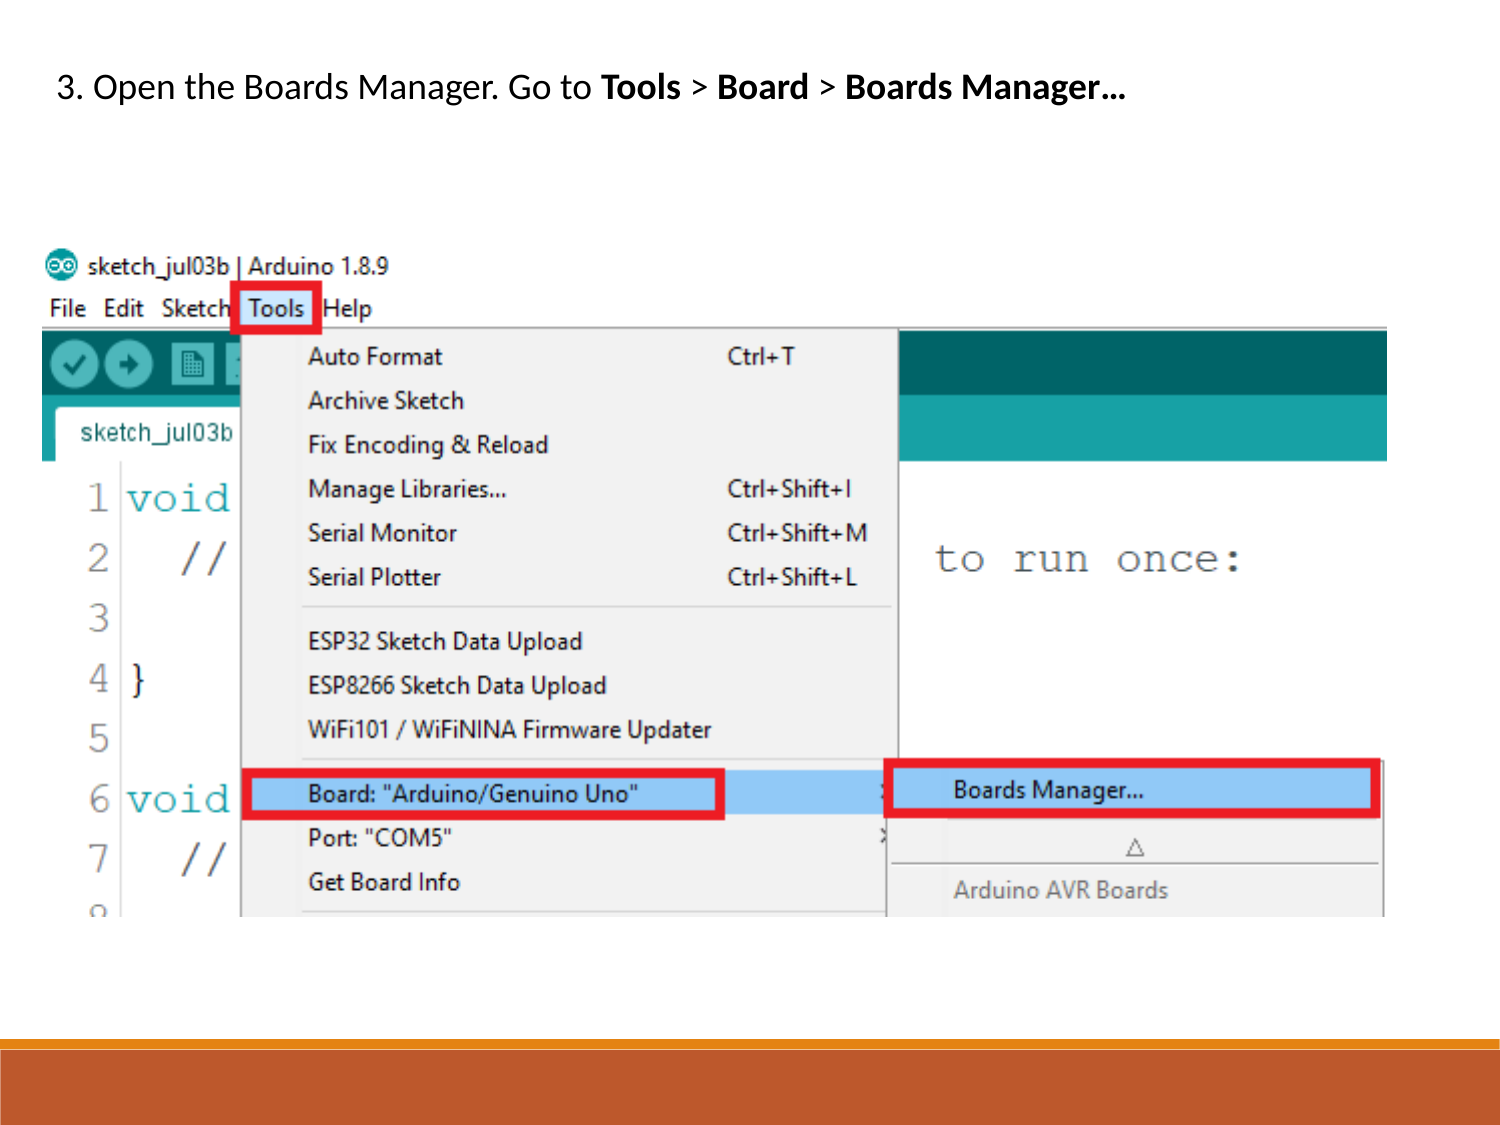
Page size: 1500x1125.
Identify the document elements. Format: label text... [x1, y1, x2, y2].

picture [41, 243, 1388, 918]
text_box 3. Open the Boards Manager. Go to Tools > Board > Boards Manager… [41, 54, 1211, 115]
